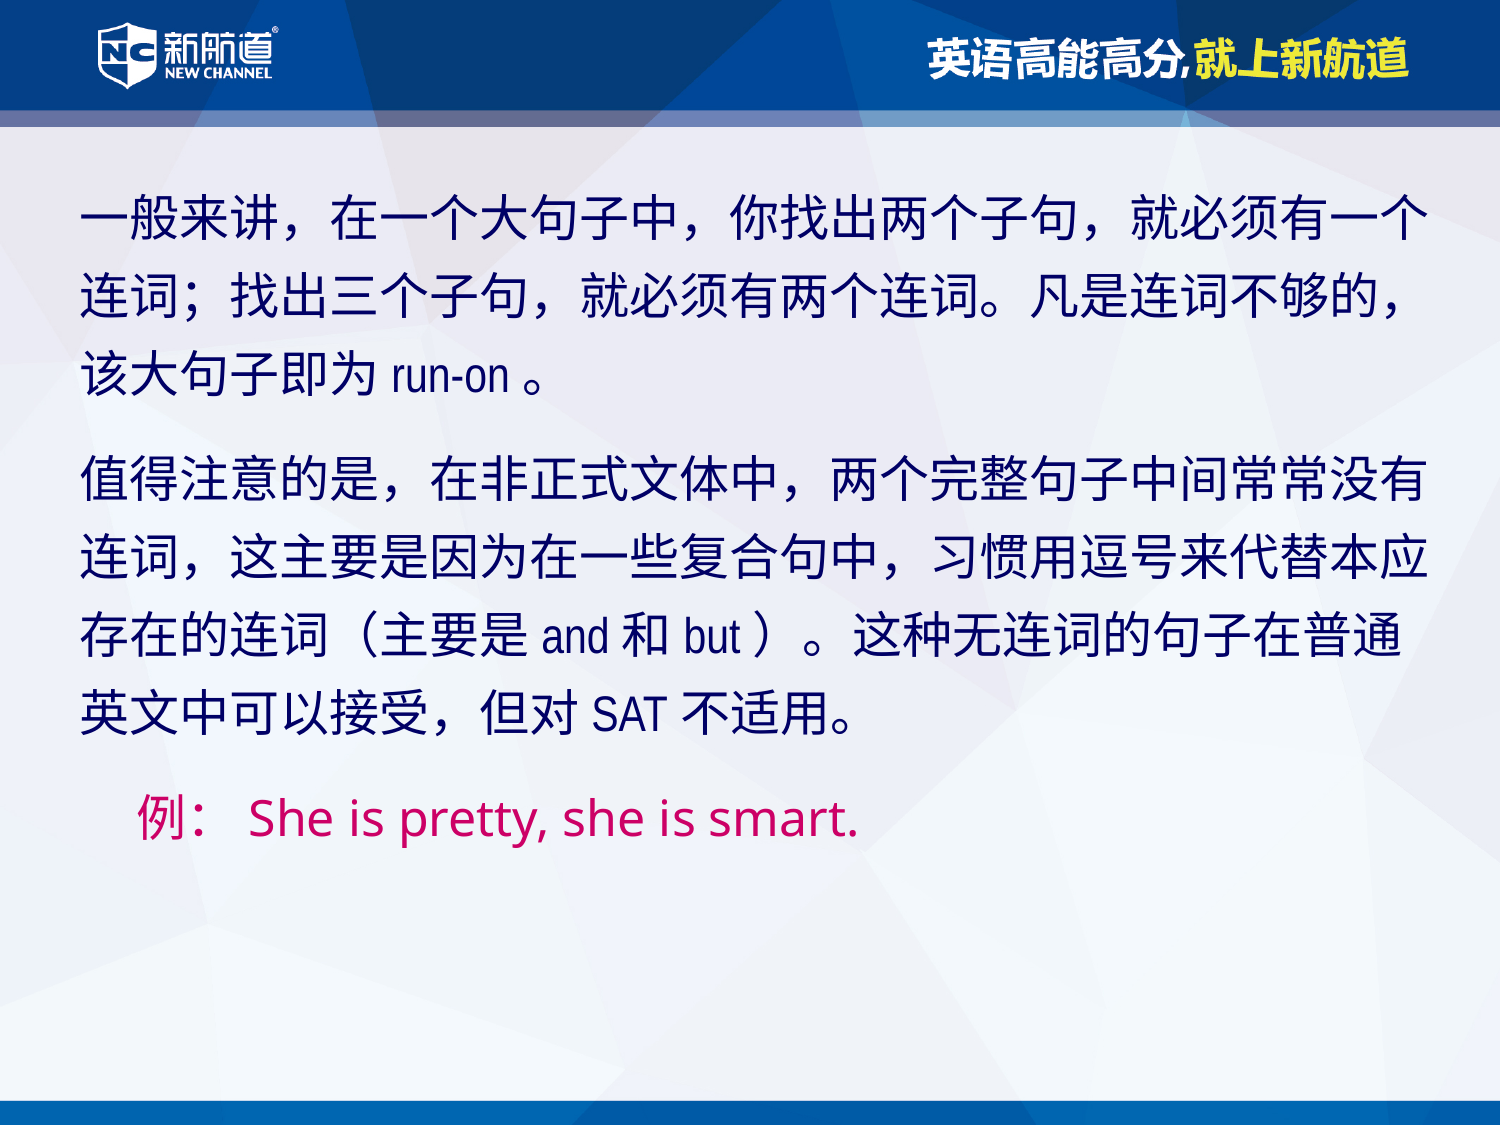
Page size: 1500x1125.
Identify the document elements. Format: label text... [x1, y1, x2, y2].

picture [0, 0, 1500, 1125]
text_box 一般来讲，在一个大句子中，你找出两个子句，就必须有一个连词；找出三个子句，就必须有两个连词。凡是连词不够的，该大句子即为run-on。 值得注意的是，在非正式文体中，两个完整句子中间常常没有连词，这主要是因为在一些复合句中，习惯用逗号来代替本应存在的连词（主要是and和but）。这种无连词的句子在普通英文中可以接受，但对SAT不适用。 例：She is pretty, she is smart. [64, 160, 1447, 855]
